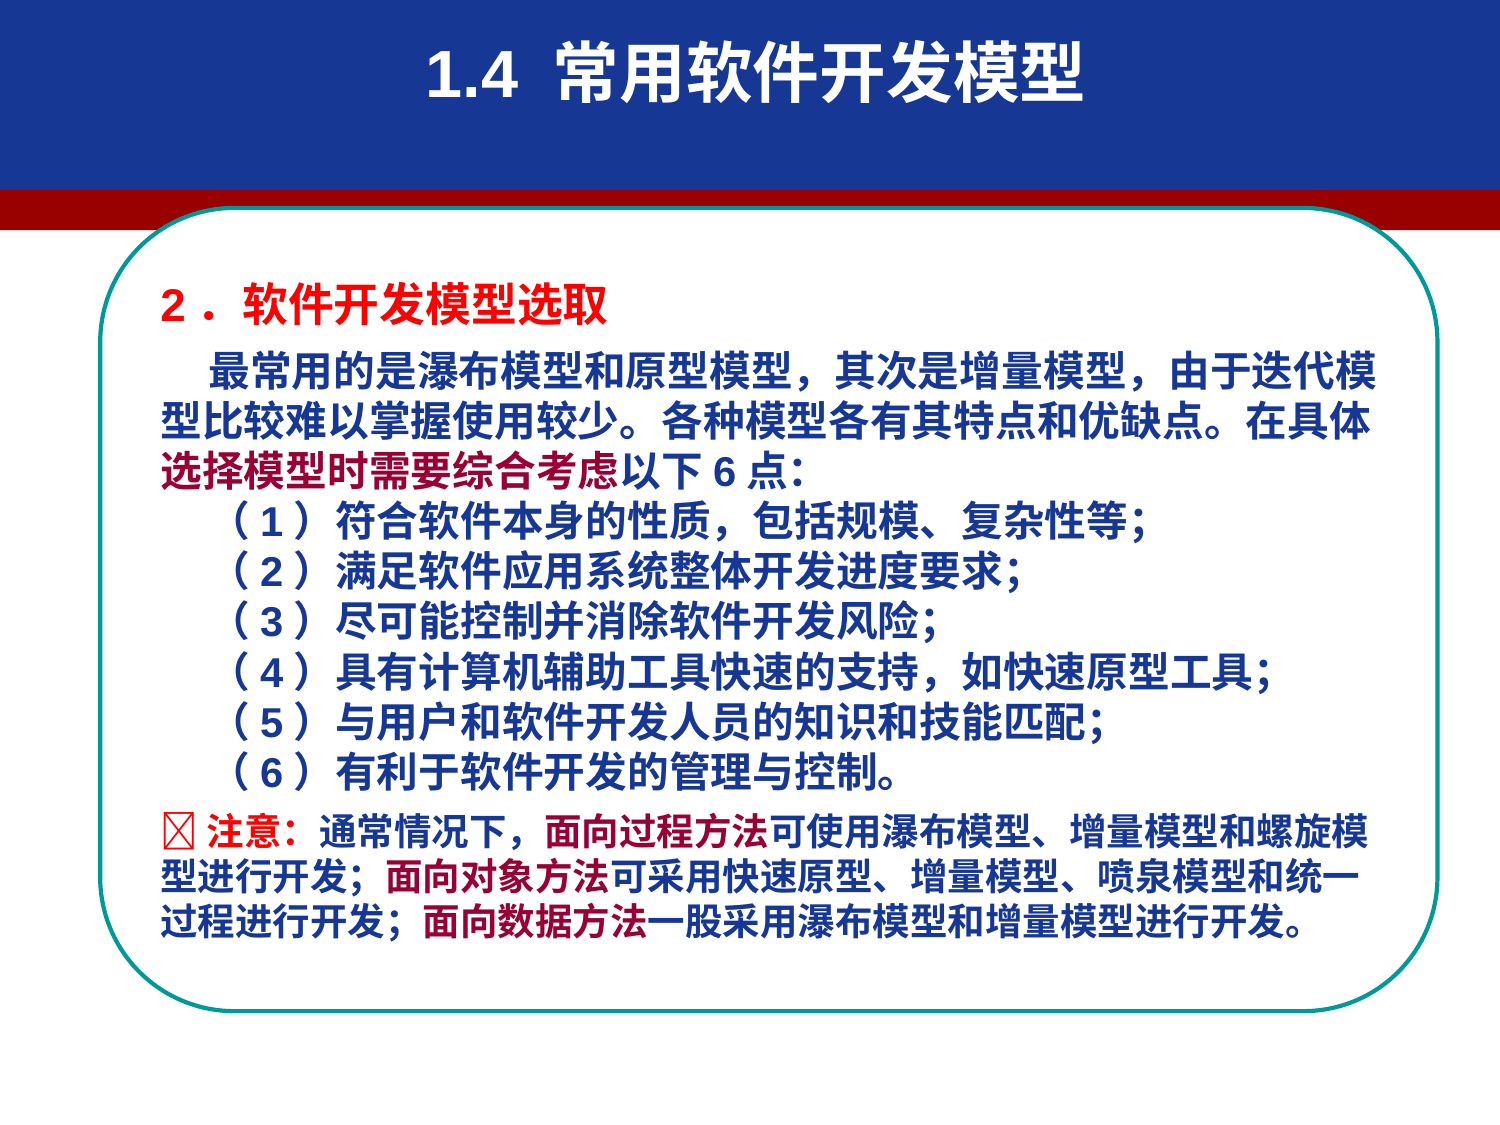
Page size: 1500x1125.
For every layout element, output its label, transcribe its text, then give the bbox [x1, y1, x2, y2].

text_box 2．软件开发模型选取 最常用的是瀑布模型和原型模型，其次是增量模型，由于迭代模型比较难以掌握使用较少。各种模型各有其特点和优缺点。在具体选择模型时需要综合考虑以下6点： （1）符合软件本身的性质，包括规模、复杂性等； （2）满足软件应用系统整体开发进度要求； （3）尽可能控制并消除软件开发风险； （4）具有计算机辅助工具快速的支持，如快速原型工具； （5）与用户和软件开发人员的知识和技能匹配； （6）有利于软件开发的管理与控制。 注意：通常情况下，面向过程方法可使用瀑布模型、增量模型和螺旋模型进行开发；面向对象方法可采用快速原型、增量模型、喷泉模型和统一过程进行开发；面向数据方法一股采用瀑布模型和增量模型进行开发。 [98, 205, 1440, 1014]
text_box 1.4 常用软件开发模型 [74, 24, 1438, 118]
